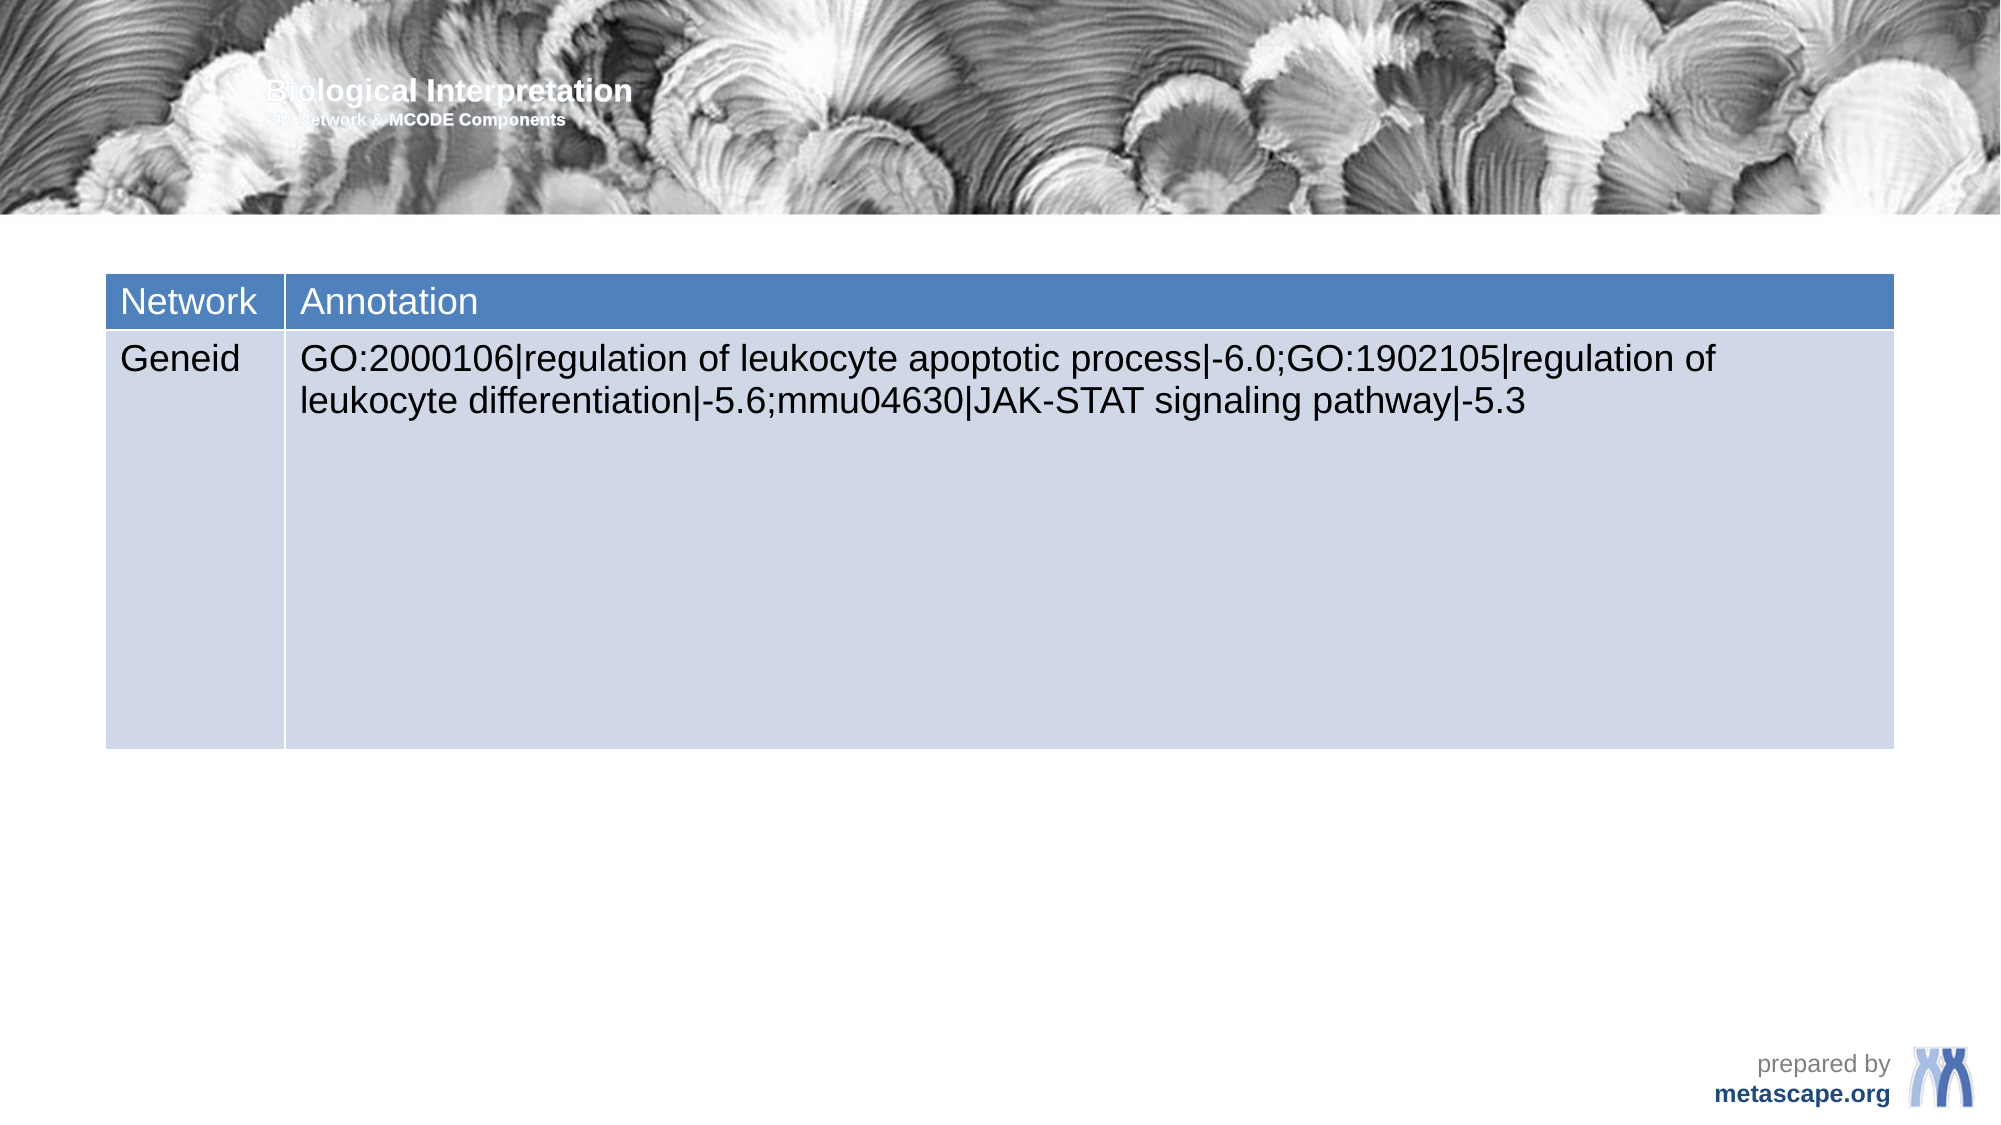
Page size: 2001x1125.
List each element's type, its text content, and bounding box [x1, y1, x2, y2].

table_header Network [106, 274, 284, 329]
table_cell GO:2000106|regulation of leukocyte apoptotic process|-6.0;GO:1902105|regulation of leukocyte differentiation|-5.6;mmu04630|JAK-STAT signaling pathway|-5.3 [286, 331, 1894, 749]
title Biological Interpretation PPI Network & MCODE Components [249, 61, 1600, 137]
table_header Annotation [286, 274, 1894, 329]
table_cell Geneid [106, 331, 284, 749]
picture [0, 0, 2001, 1125]
